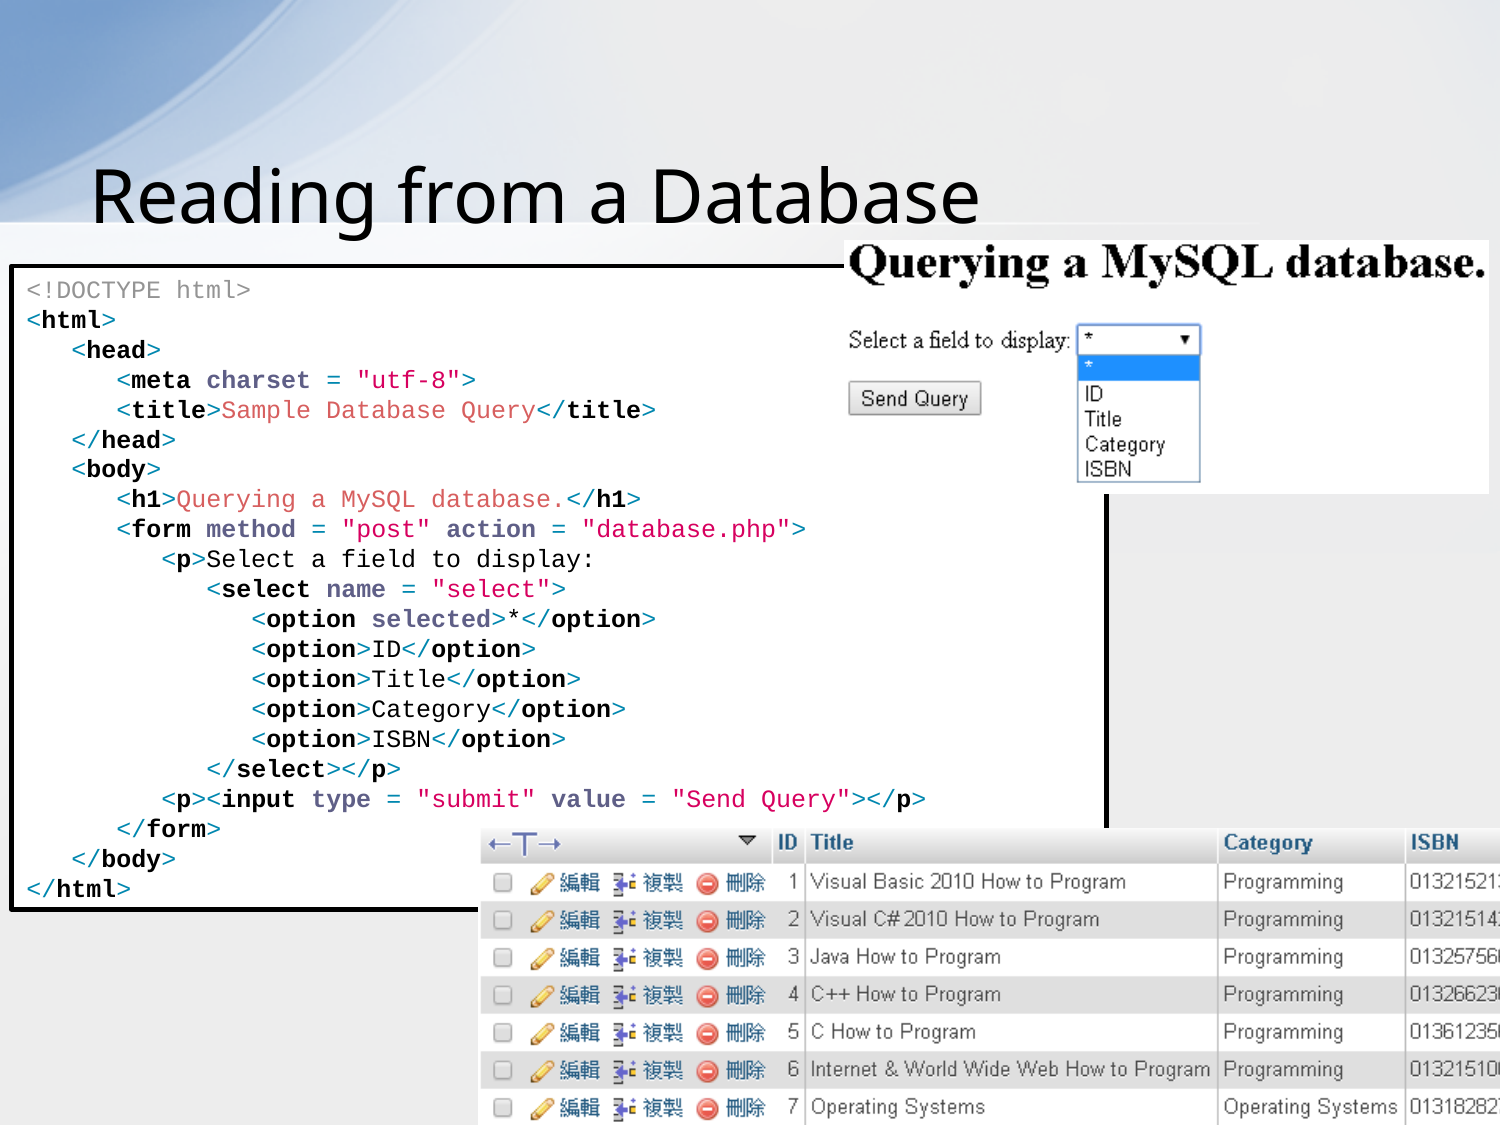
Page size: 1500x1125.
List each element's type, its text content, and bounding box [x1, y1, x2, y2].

text_box <!DOCTYPE html> <html> <head> <meta charset = "utf-8"> <title>Sample Database Query</title> </head> <body> <h1>Querying a MySQL database.</h1> <form method = "post" action = "database.php"> <p>Select a field to display: <select name = "select"> <option selected>*</option> <option>ID</option> <option>Title</option> <option>Category</option> <option>ISBN</option> </select></p> <p><input type = "submit" value = "Send Query"></p> </form> </body> </html> [9, 264, 1109, 912]
picture [0, 0, 1500, 1125]
title Reading from a Database [75, 58, 1425, 247]
